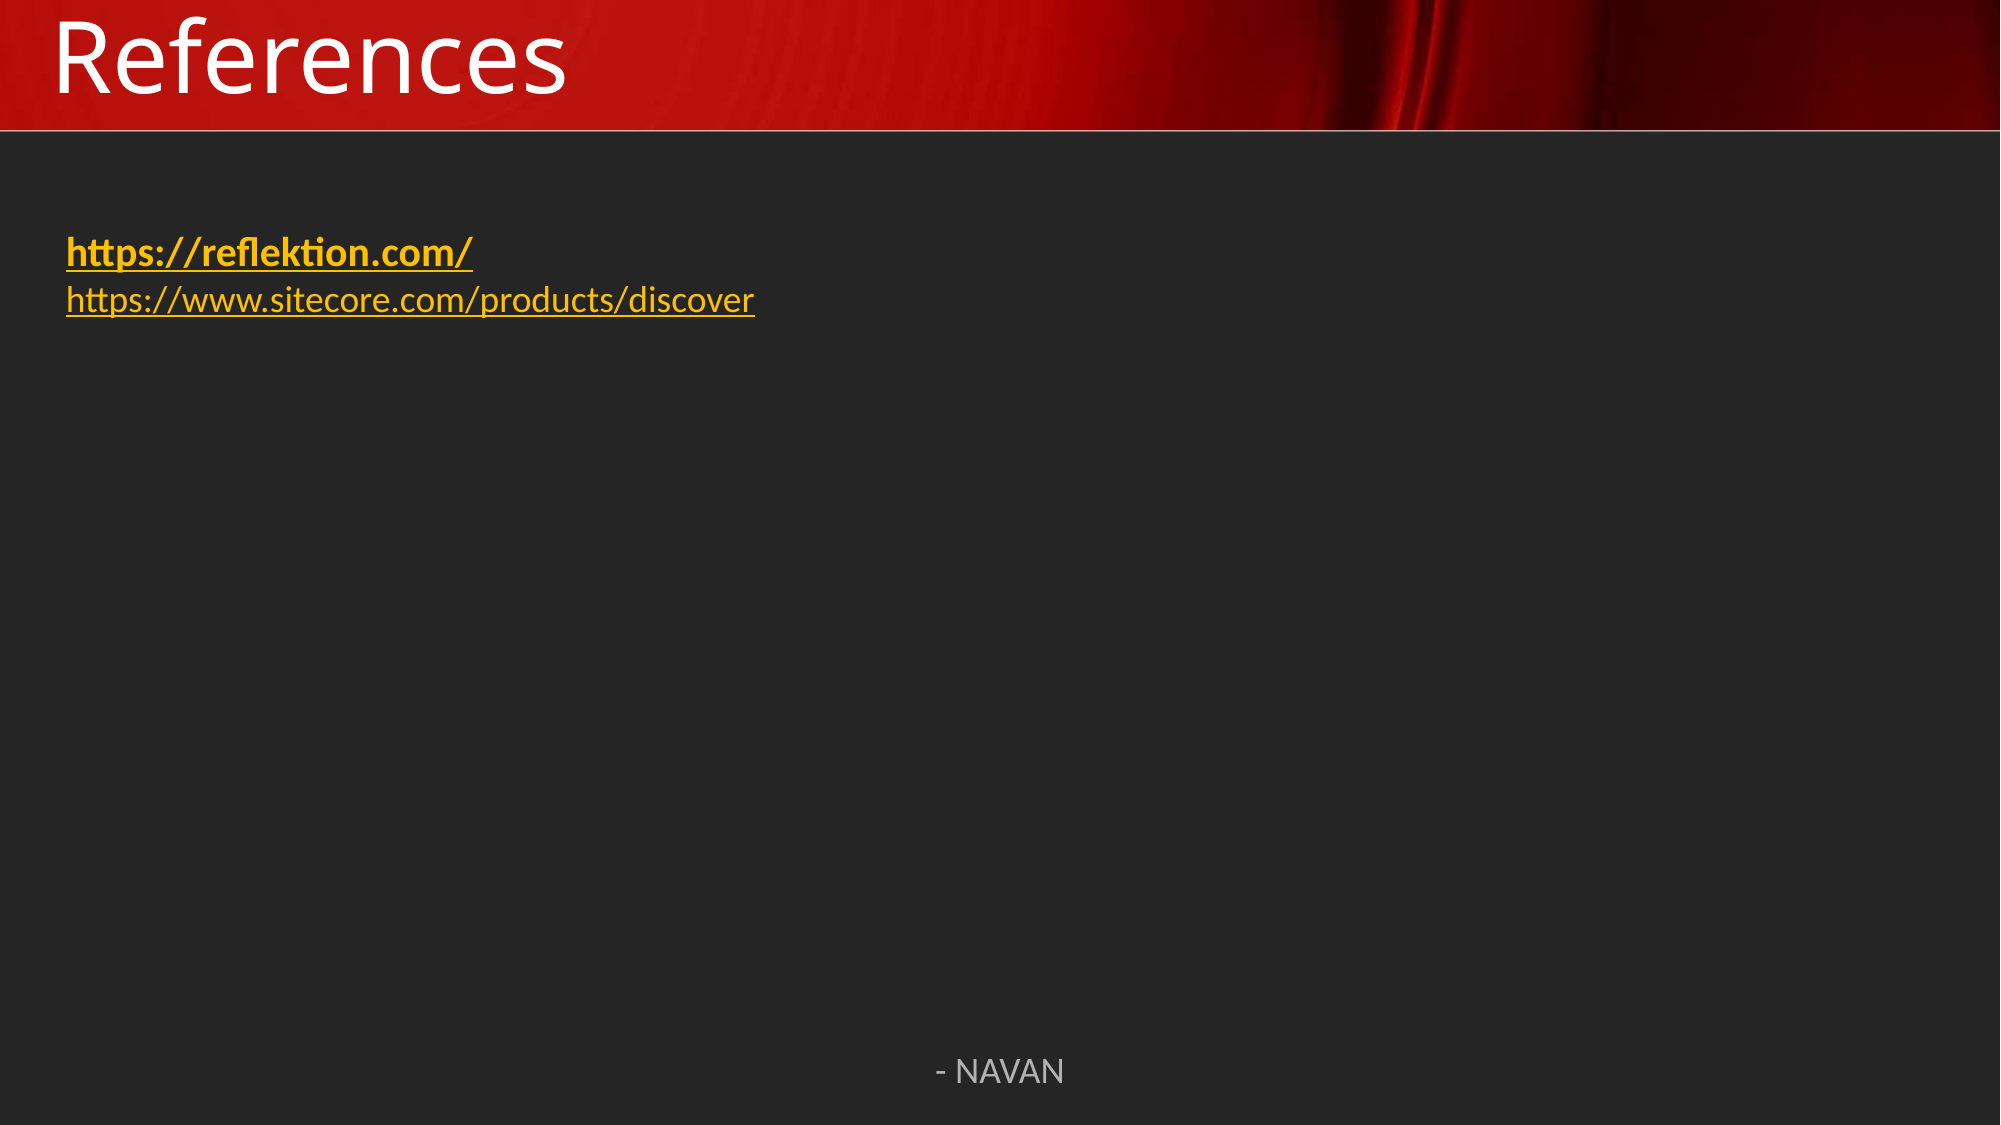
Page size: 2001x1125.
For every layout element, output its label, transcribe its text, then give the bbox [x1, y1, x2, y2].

list https://reflektion.com/ https://www.sitecore.com/products/discover [65, 174, 1938, 746]
title References [50, 0, 1934, 118]
picture [0, 0, 2000, 130]
footer - NAVAN [680, 1046, 1320, 1103]
